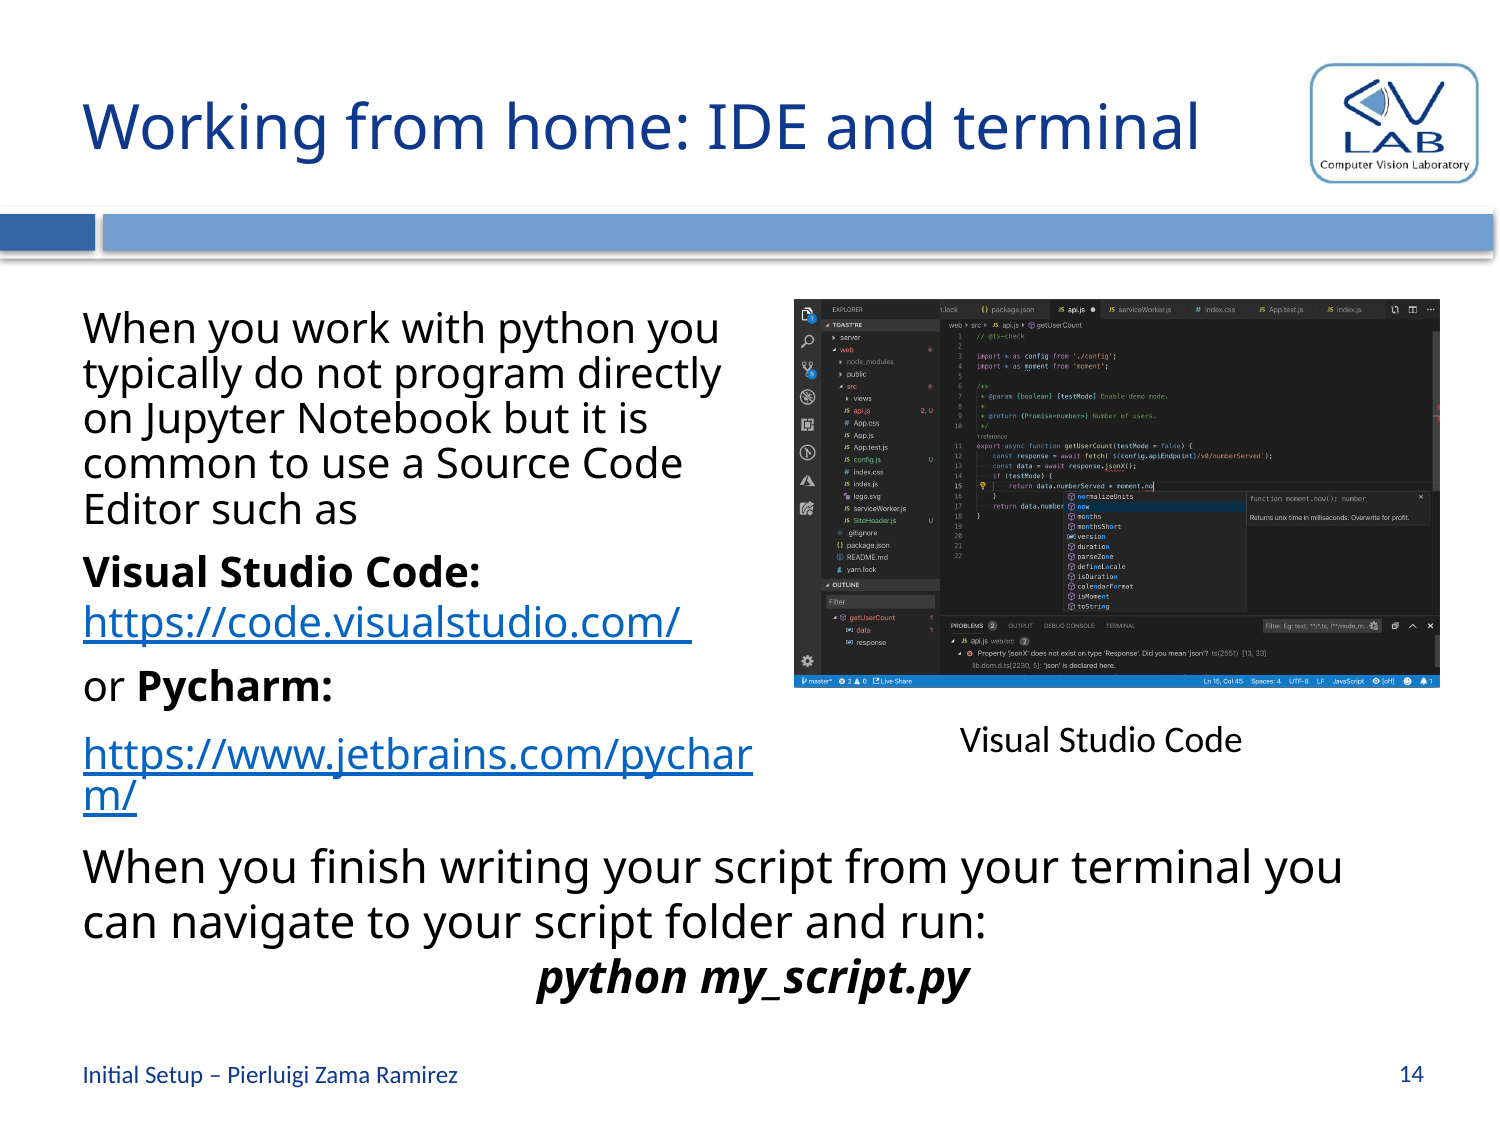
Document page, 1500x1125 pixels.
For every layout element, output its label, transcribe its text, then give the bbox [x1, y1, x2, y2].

list When you work with python you typically do not program directly on Jupyter Notebook but it is common to use a Source Code Editor such as Visual Studio Code: https://code.visualstudio.com/ or Pycharm: https://www.jetbrains.com/pycharm/ [67, 299, 788, 788]
picture [794, 299, 1440, 688]
slide_number 14 [1101, 1056, 1440, 1103]
text_box When you finish writing your script from your terminal you can navigate to your script folder and run: python my_script.py [67, 830, 1440, 1056]
text_box Visual Studio Code [945, 708, 1259, 768]
slide_number Initial Setup – Pierluigi Zama Ramirez [67, 1056, 488, 1104]
title Working from home: IDE and terminal [67, 59, 1317, 199]
picture [1302, 48, 1491, 200]
